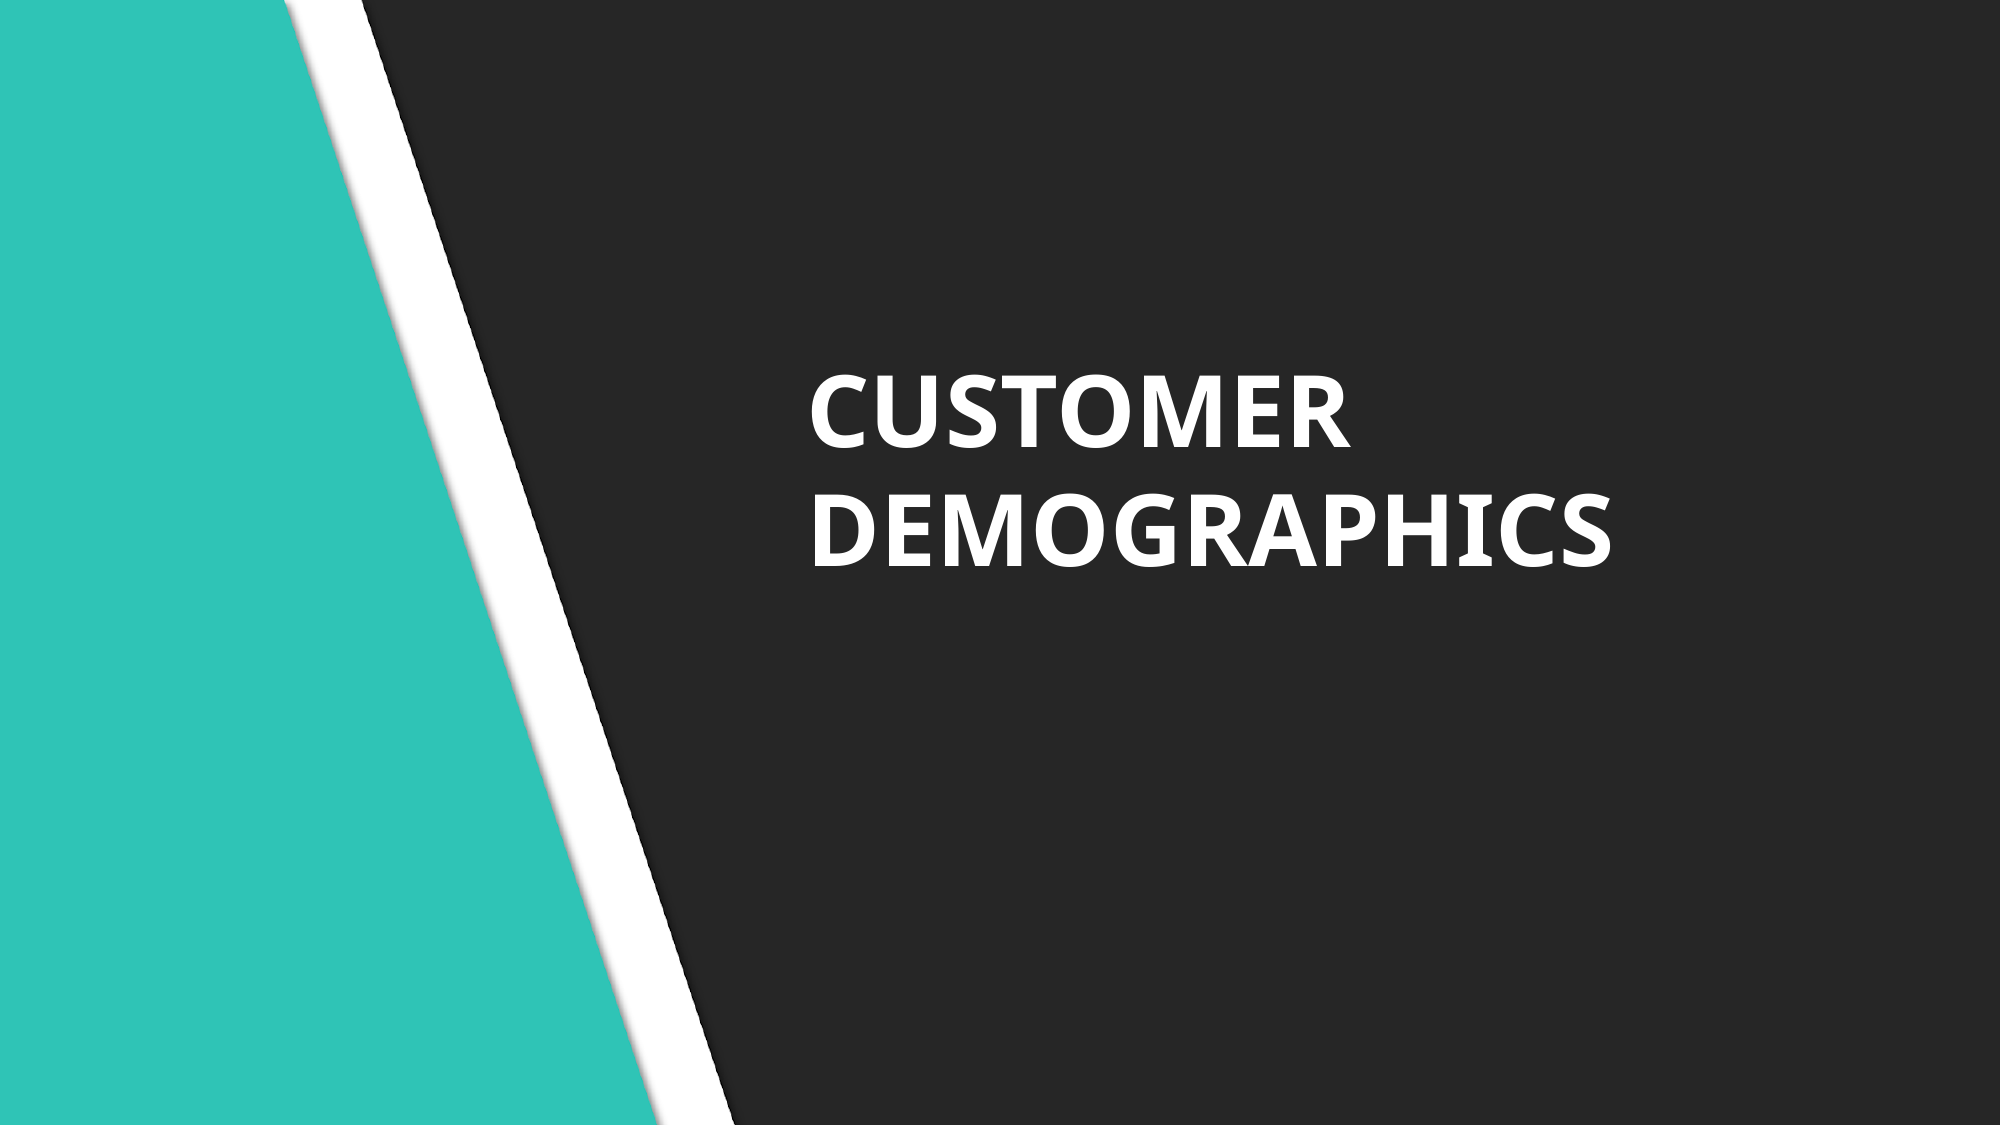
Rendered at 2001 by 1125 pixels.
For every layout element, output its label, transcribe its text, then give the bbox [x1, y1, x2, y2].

title CUSTOMER DEMOGRAPHICS [786, 214, 1767, 720]
picture [0, 0, 2000, 1125]
